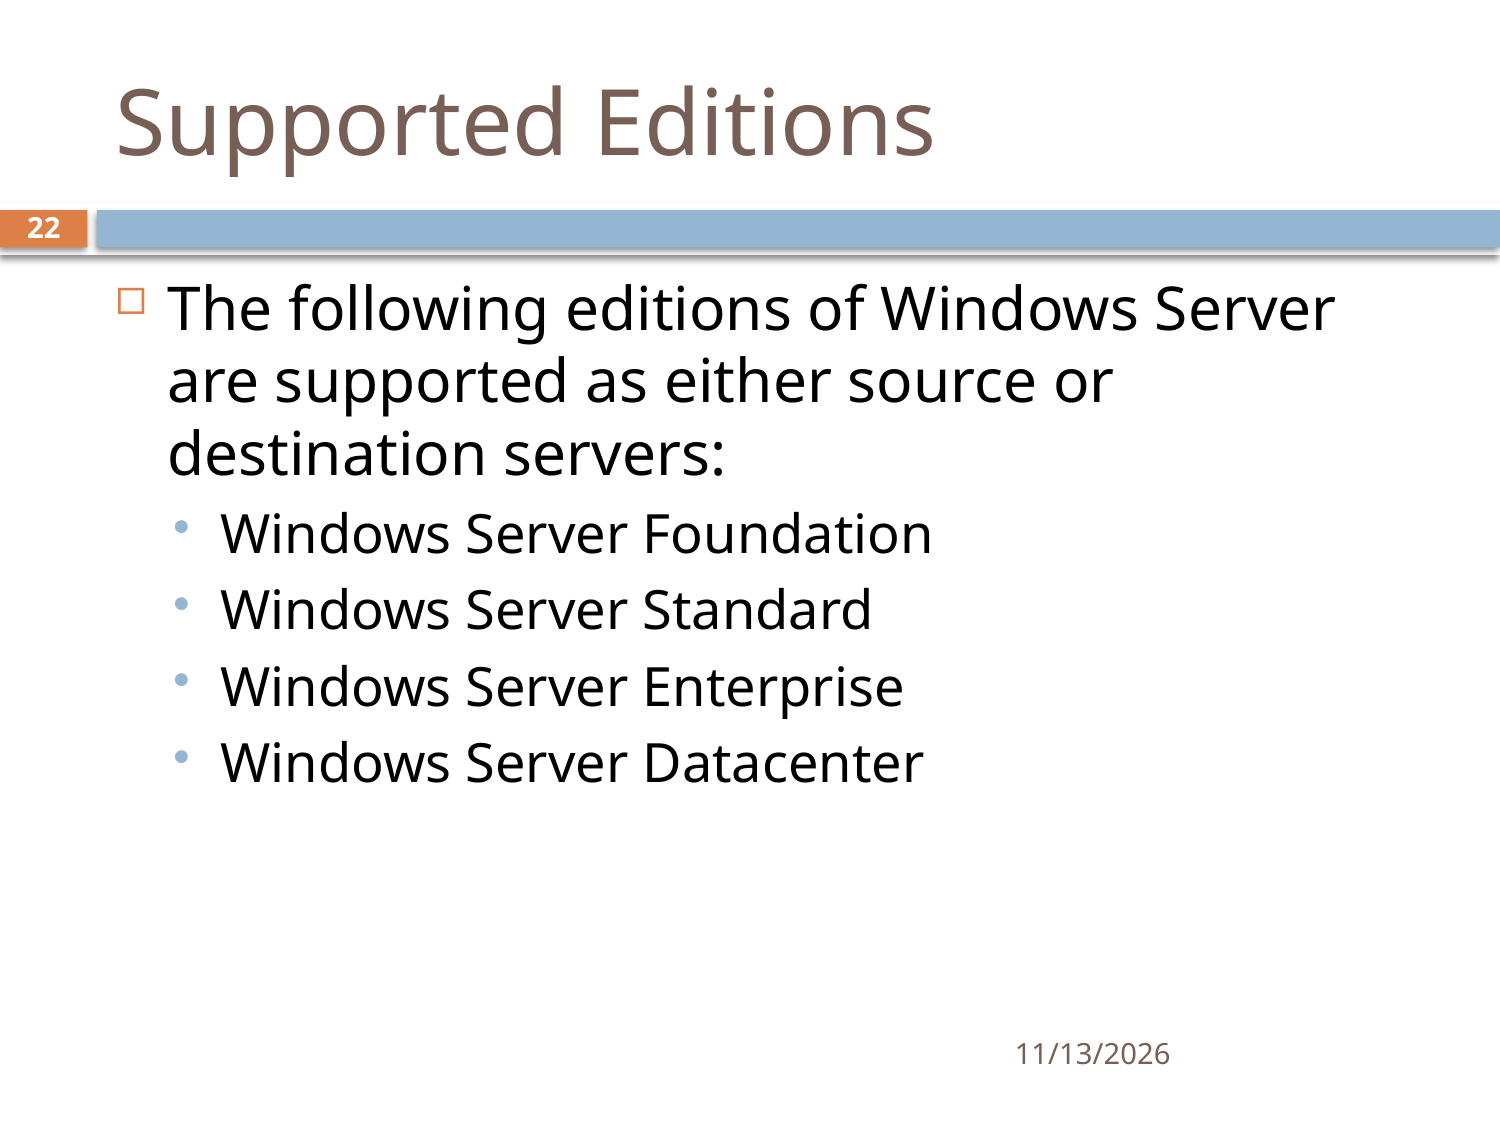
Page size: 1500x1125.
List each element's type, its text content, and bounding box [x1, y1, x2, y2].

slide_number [999, 1025, 1438, 1085]
list The following editions of Windows Server are supported as either source or destination servers: Windows Server Foundation Windows Server Standard Windows Server Enterprise Windows Server Datacenter [100, 262, 1438, 1000]
slide_number 22 [0, 208, 88, 249]
title Supported Editions [100, 37, 1438, 200]
